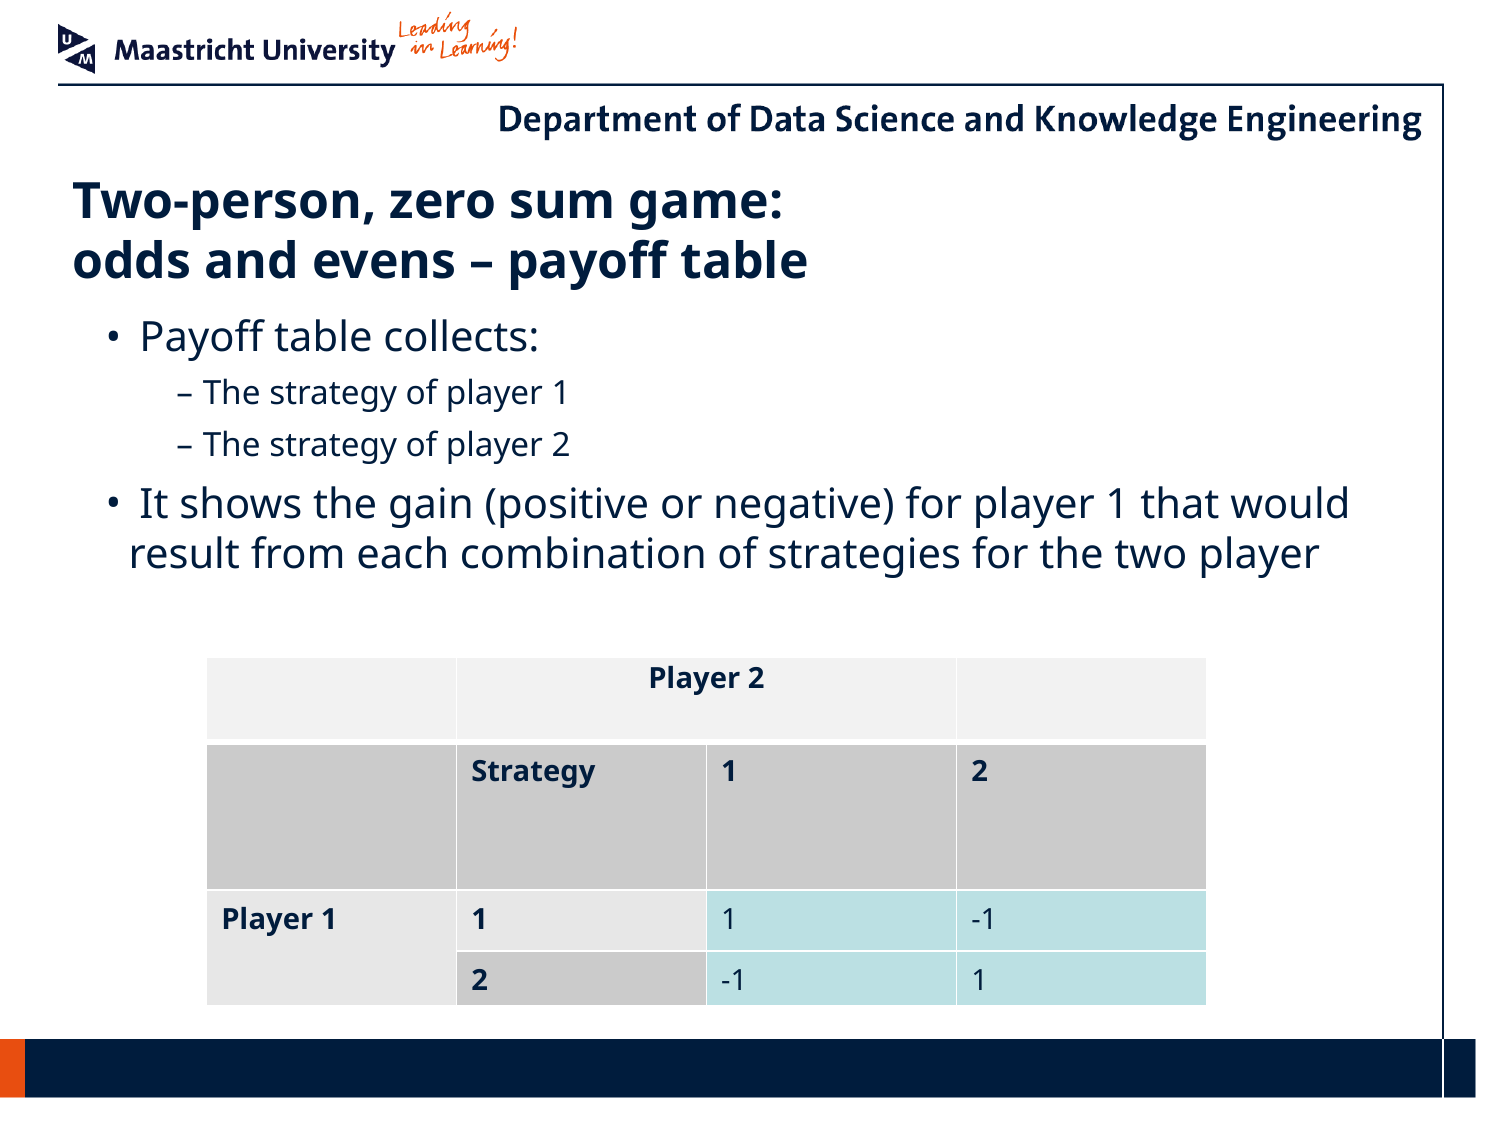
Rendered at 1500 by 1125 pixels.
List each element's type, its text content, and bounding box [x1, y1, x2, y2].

table_cell -1 [707, 952, 956, 1005]
title Two-person, zero sum game: odds and evens – payoff table [57, 153, 1425, 279]
table_cell Player 1 [207, 891, 456, 1005]
list Payoff table collects: The strategy of player 1 The strategy of player 2 It shows the gain (positive or negative) for player 1 that would result from each combination of strategies for the two player [57, 294, 1425, 970]
table_cell 2 [457, 952, 706, 1005]
table_cell -1 [957, 891, 1206, 950]
table_cell 1 [957, 952, 1206, 1005]
table_cell 1 [457, 891, 706, 950]
table_cell 2 [957, 745, 1206, 889]
table_cell [207, 745, 456, 889]
table_cell 1 [707, 891, 956, 950]
table_header Player 2 [457, 658, 956, 739]
table_header [957, 658, 1206, 739]
picture [0, 0, 1500, 1125]
table_cell Strategy [457, 745, 706, 889]
table_cell 1 [707, 745, 956, 889]
table_header [207, 658, 456, 739]
